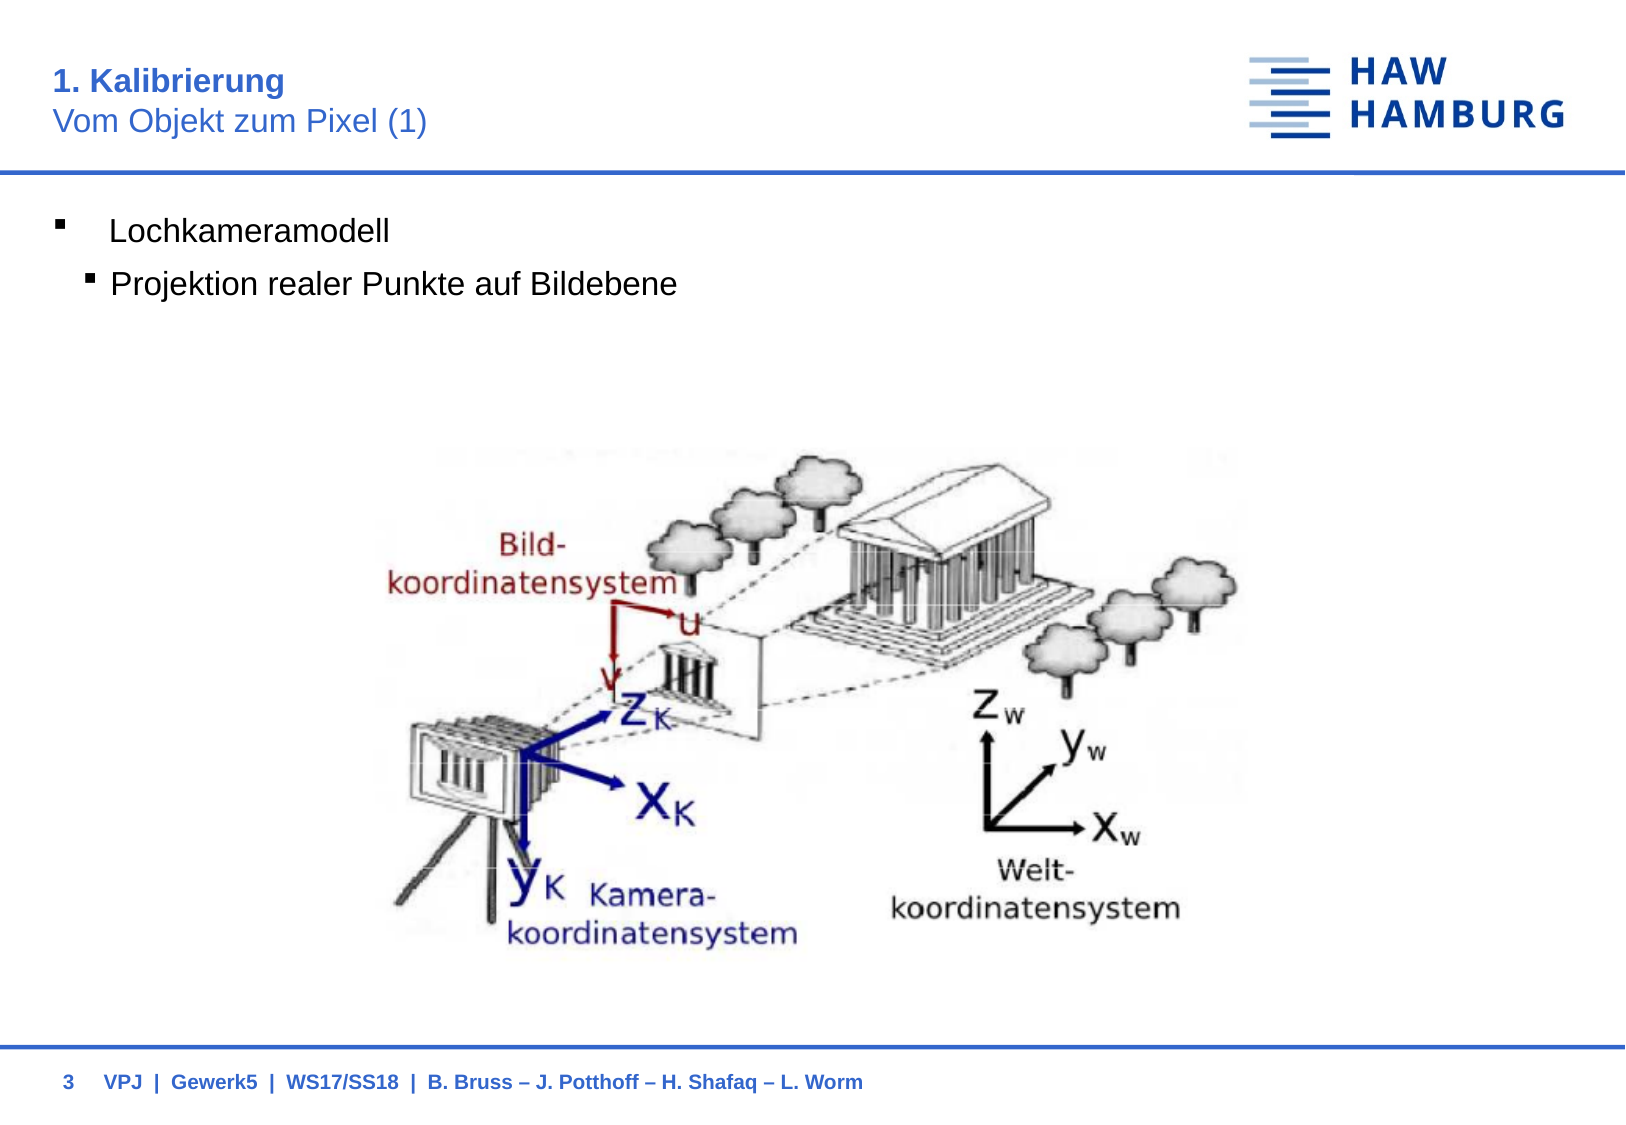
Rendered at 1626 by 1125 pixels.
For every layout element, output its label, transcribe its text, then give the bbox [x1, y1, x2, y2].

picture [1222, 30, 1589, 165]
slide_number 3 [0, 1046, 81, 1094]
footer VPJ | Gewerk5 | WS17/SS18 | B. Bruss – J. Potthoff – H. Shafaq – L. Worm [103, 1046, 1522, 1094]
list Lochkameramodell Projektion realer Punkte auf Bildebene [52, 208, 1586, 1024]
picture [373, 445, 1252, 974]
title 1. Kalibrierung Vom Objekt zum Pixel (1) [52, 54, 1095, 173]
